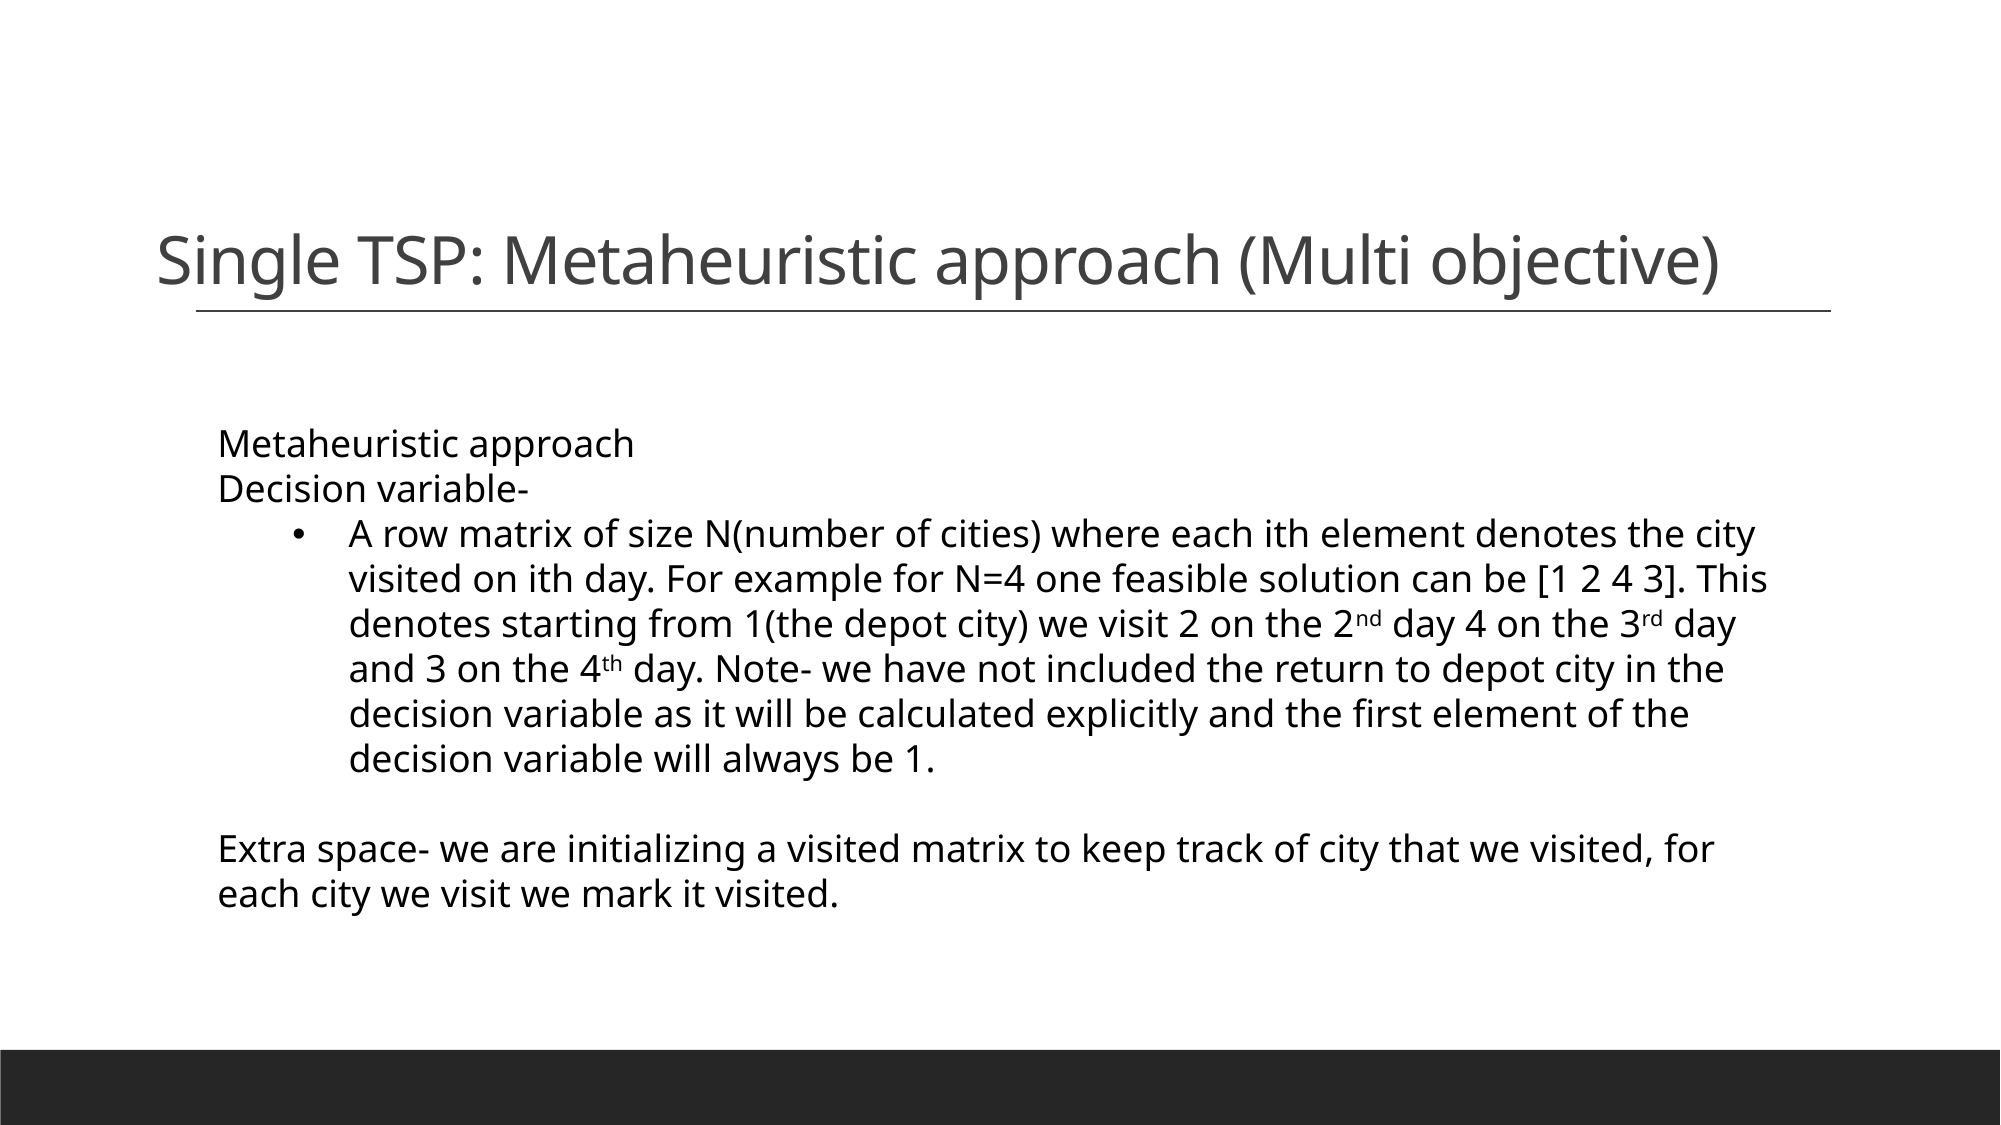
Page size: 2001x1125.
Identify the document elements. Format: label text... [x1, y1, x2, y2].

title Single TSP: Metaheuristic approach (Multi objective) [141, 196, 1859, 307]
text_box Metaheuristic approach Decision variable- A row matrix of size N(number of cities) where each ith element denotes the city visited on ith day. For example for N=4 one feasible solution can be [1 2 4 3]. This denotes starting from 1(the depot city) we visit 2 on the 2nd day 4 on the 3rd day and 3 on the 4th day. Note- we have not included the return to depot city in the decision variable as it will be calculated explicitly and the first element of the decision variable will always be 1. Extra space- we are initializing a visited matrix to keep track of city that we visited, for each city we visit we mark it visited. [202, 413, 1824, 968]
